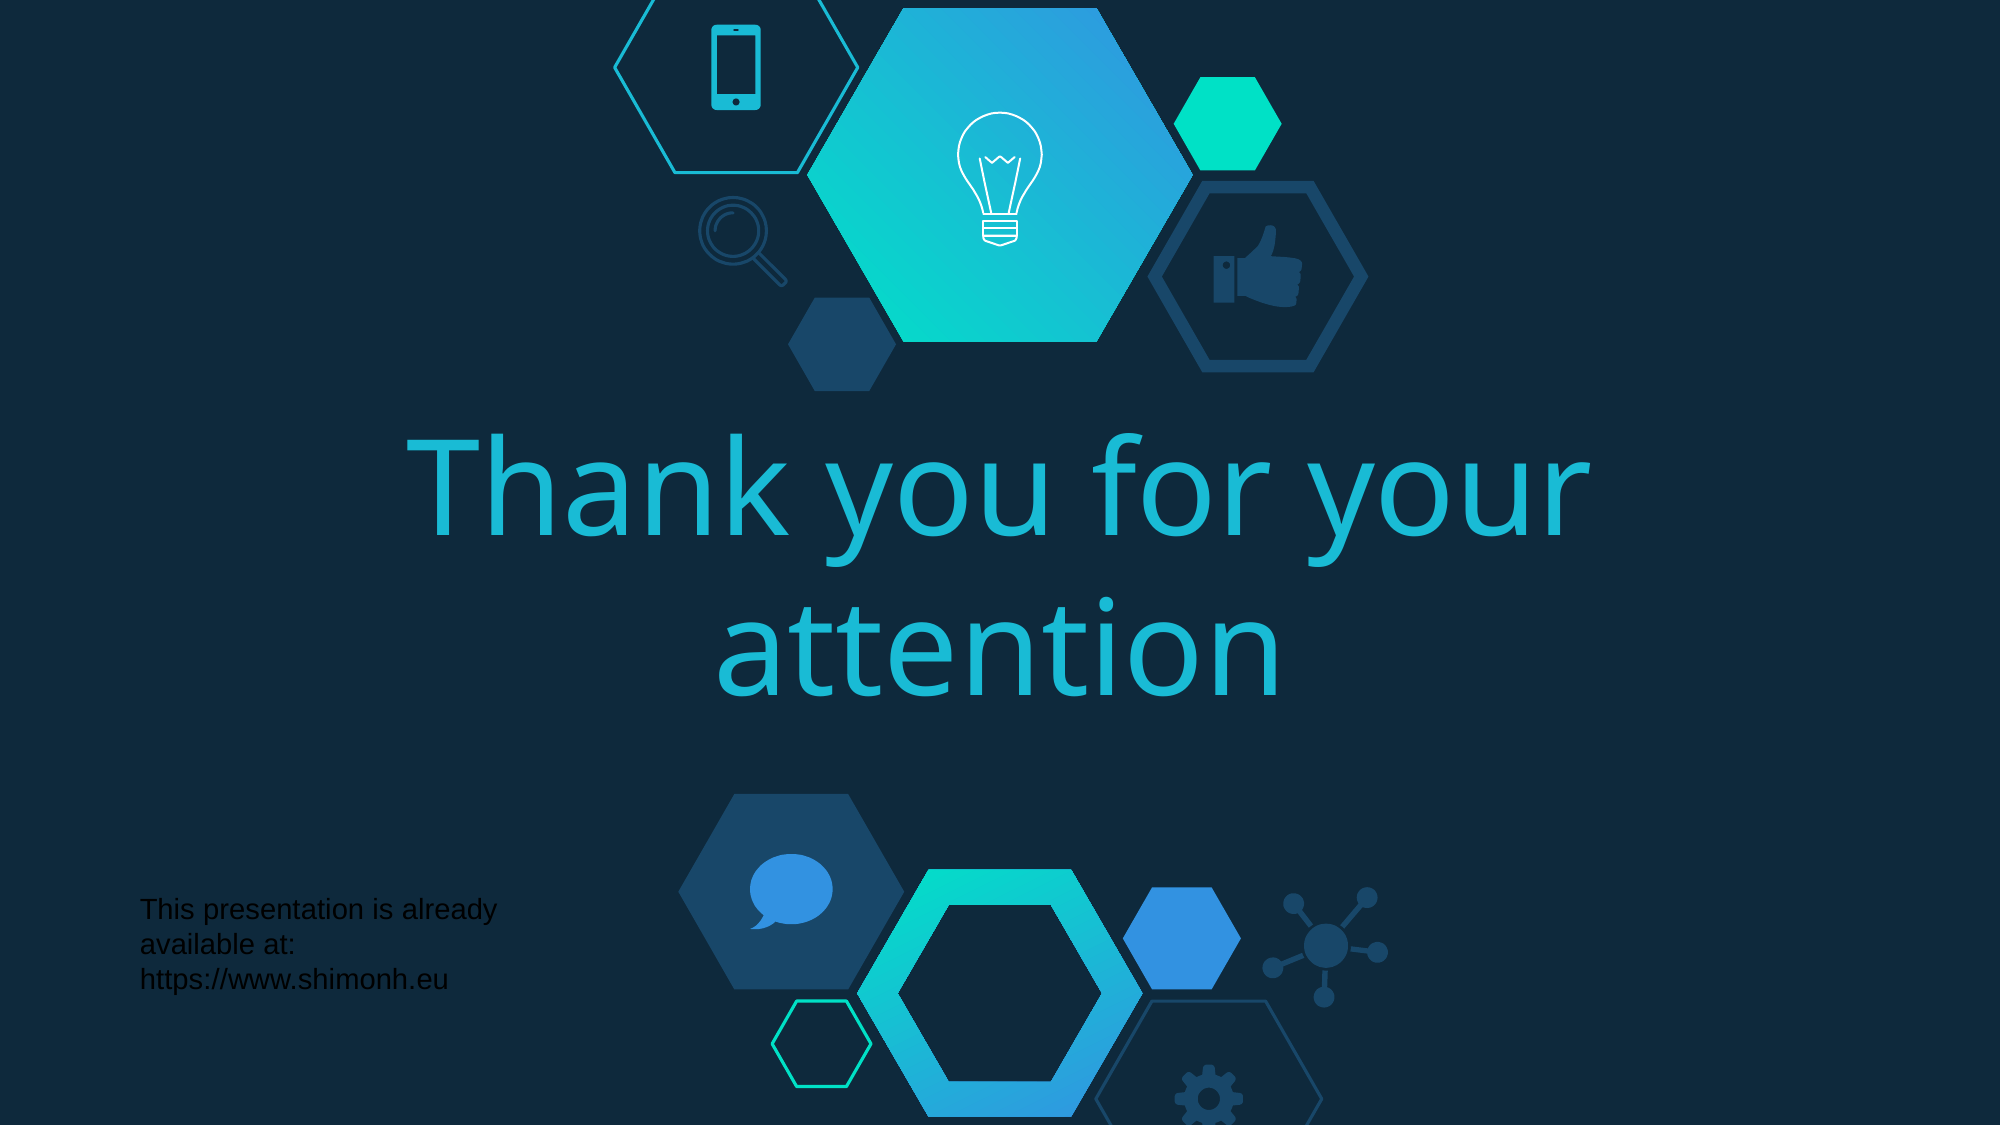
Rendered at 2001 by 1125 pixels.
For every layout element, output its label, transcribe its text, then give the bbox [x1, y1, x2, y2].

text_box This presentation is already available at: https://www.shimonh.eu [124, 882, 543, 1003]
title Thank you for your attention [306, 435, 1694, 690]
